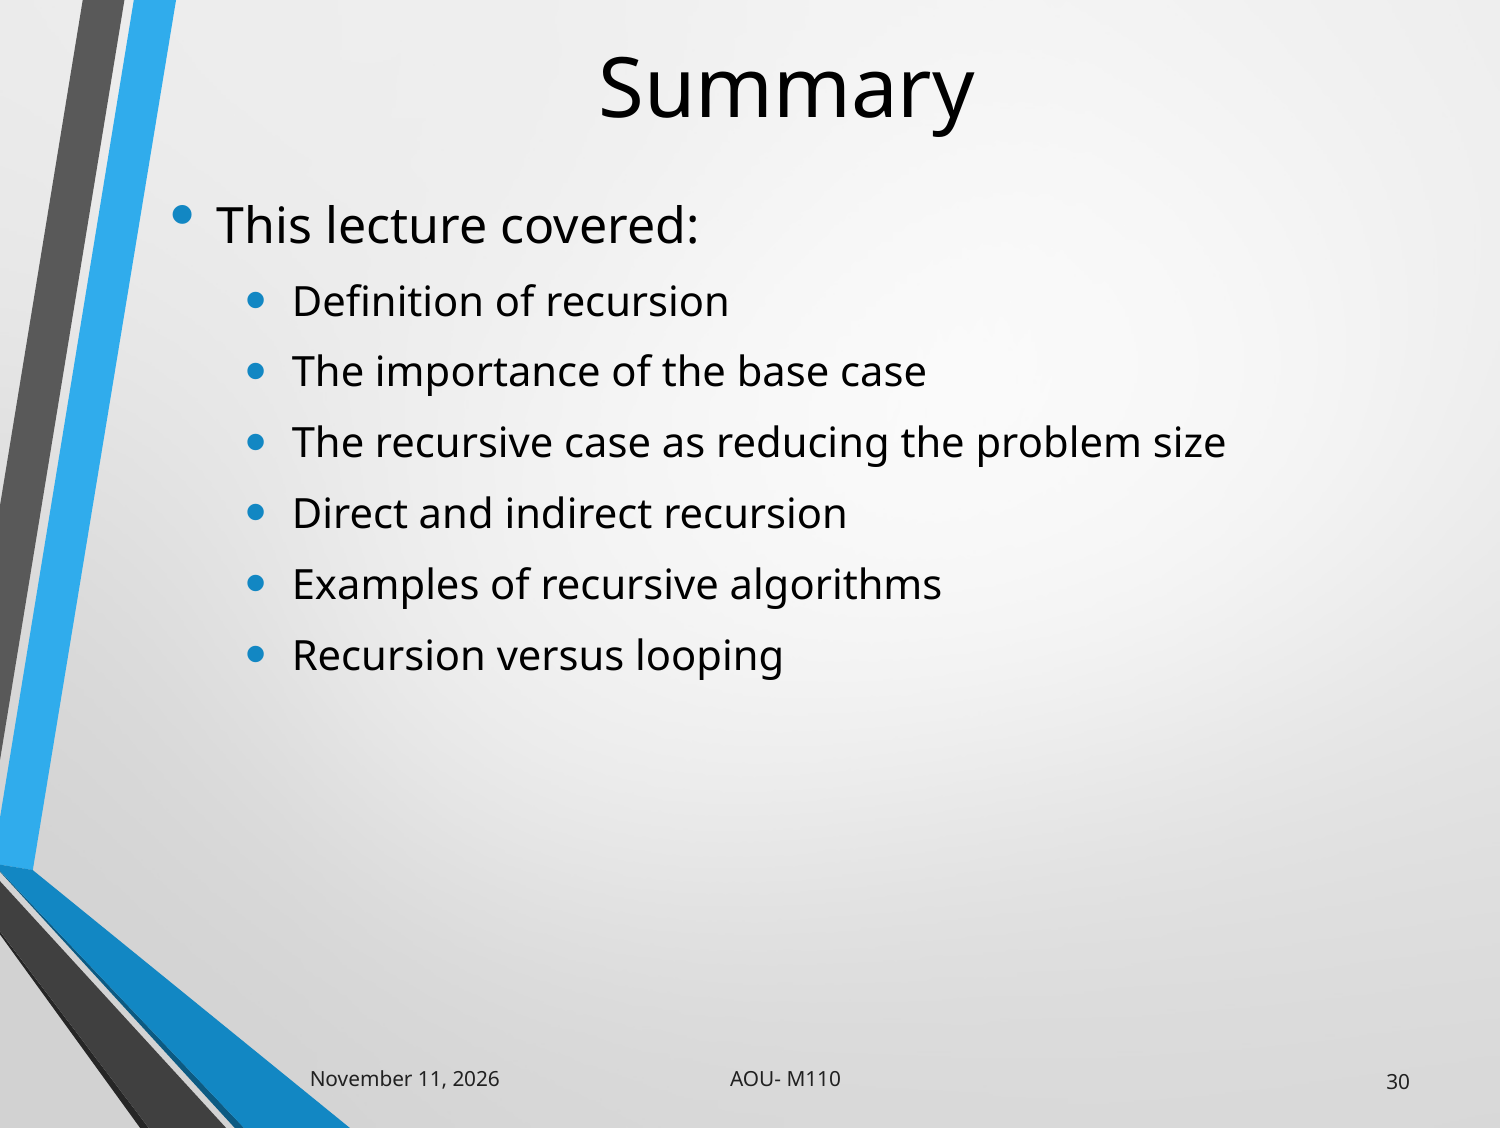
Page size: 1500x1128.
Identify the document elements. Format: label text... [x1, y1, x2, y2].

list This lecture covered: Definition of recursion The importance of the base case The recursive case as reducing the problem size Direct and indirect recursion Examples of recursive algorithms Recursion versus looping [154, 208, 1419, 757]
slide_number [284, 1049, 515, 1110]
title Summary [228, 16, 1346, 151]
slide_number 30 [1354, 1052, 1425, 1113]
footer AOU- M110 [715, 1049, 908, 1110]
